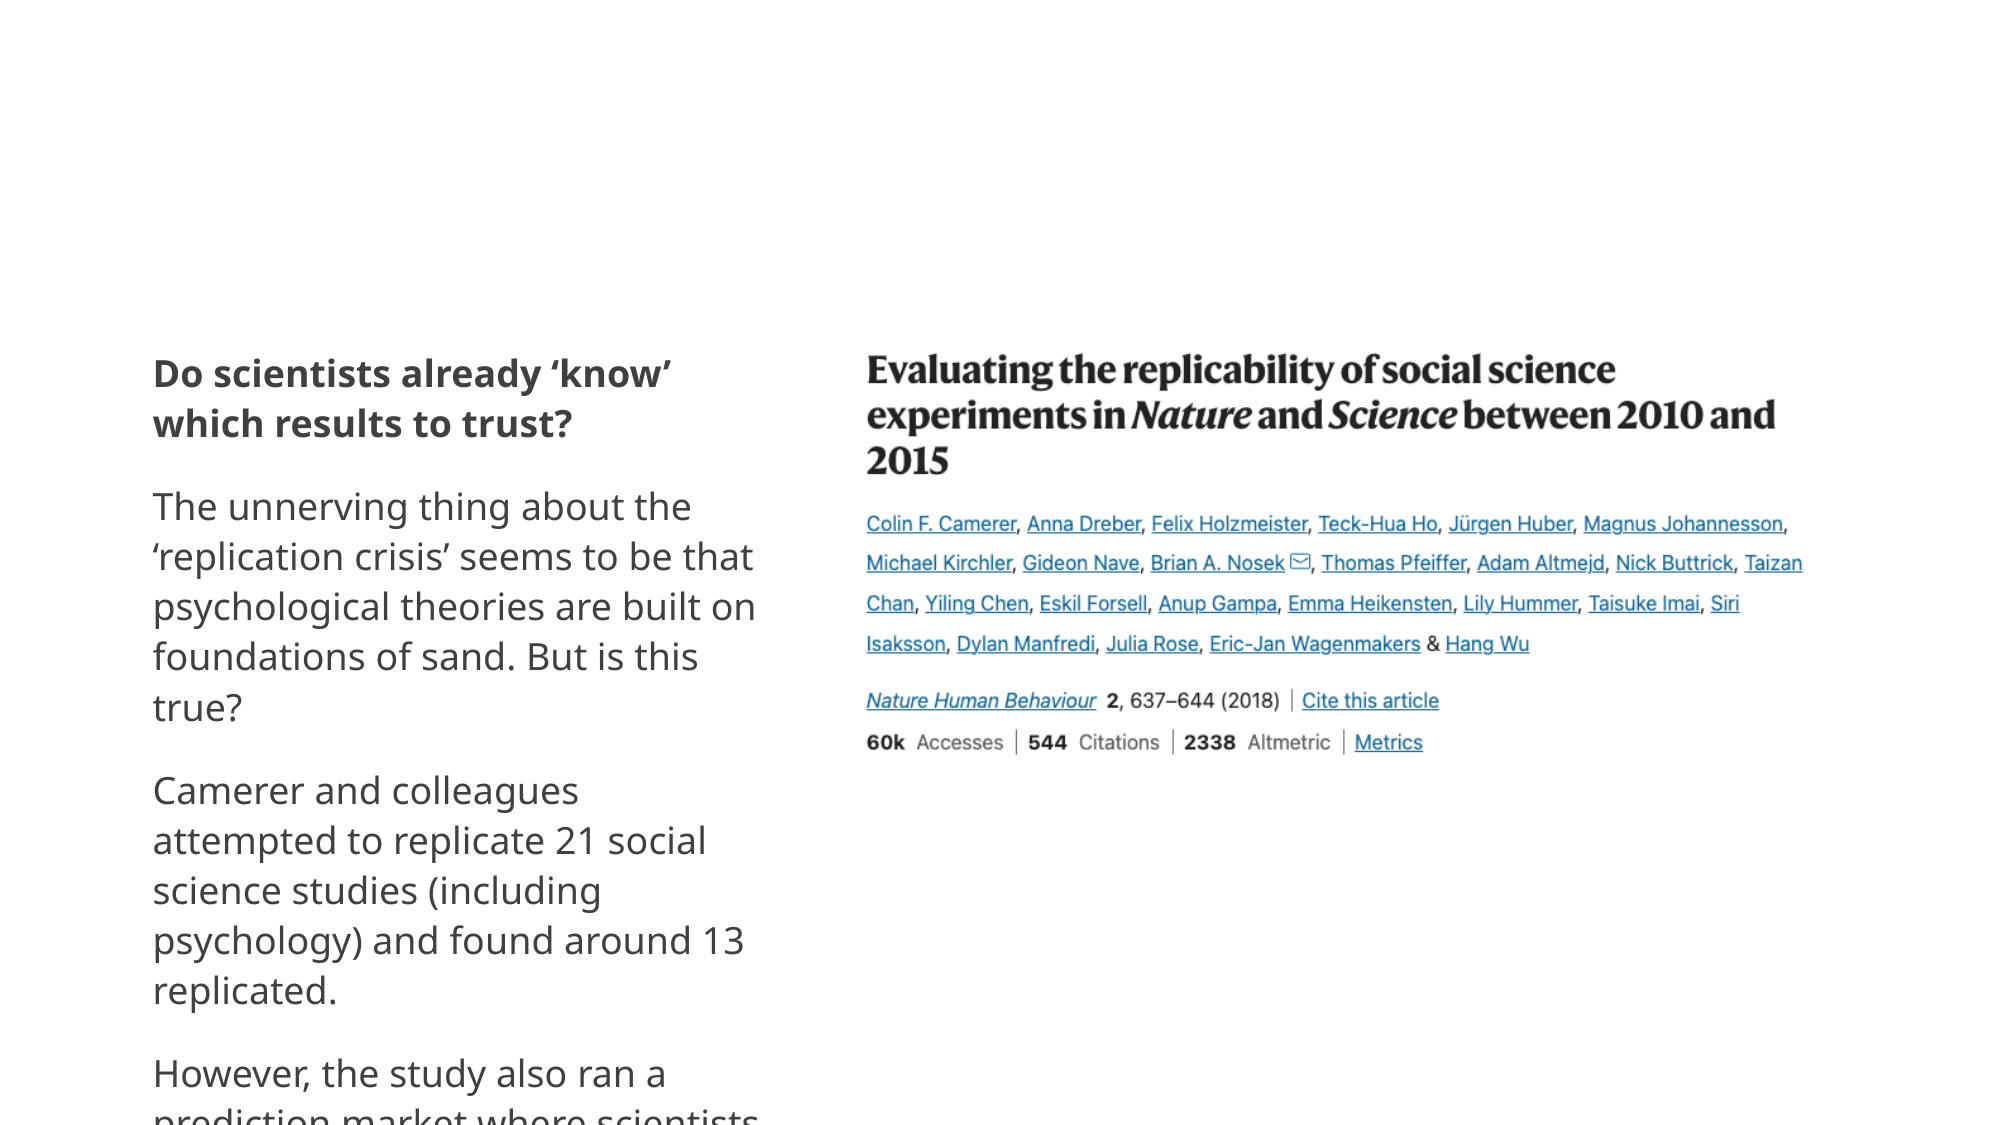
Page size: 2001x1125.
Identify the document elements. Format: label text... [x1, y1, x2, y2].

list Do scientists already ‘know’ which results to trust? The unnerving thing about the ‘replication crisis’ seems to be that psychological theories are built on foundations of sand. But is this true? Camerer and colleagues attempted to replicate 21 social science studies (including psychology) and found around 13 replicated. However, the study also ran a prediction market where scientists (PhD or PhD student) had to bet on which studies would replicate and which wouldn’t We should want our journal to publish things that are robust – but if scientists have a good sense of what is reliable, is this really a ‘crisis’? Camerer et al. (2018) [137, 337, 783, 963]
picture [849, 339, 1863, 780]
